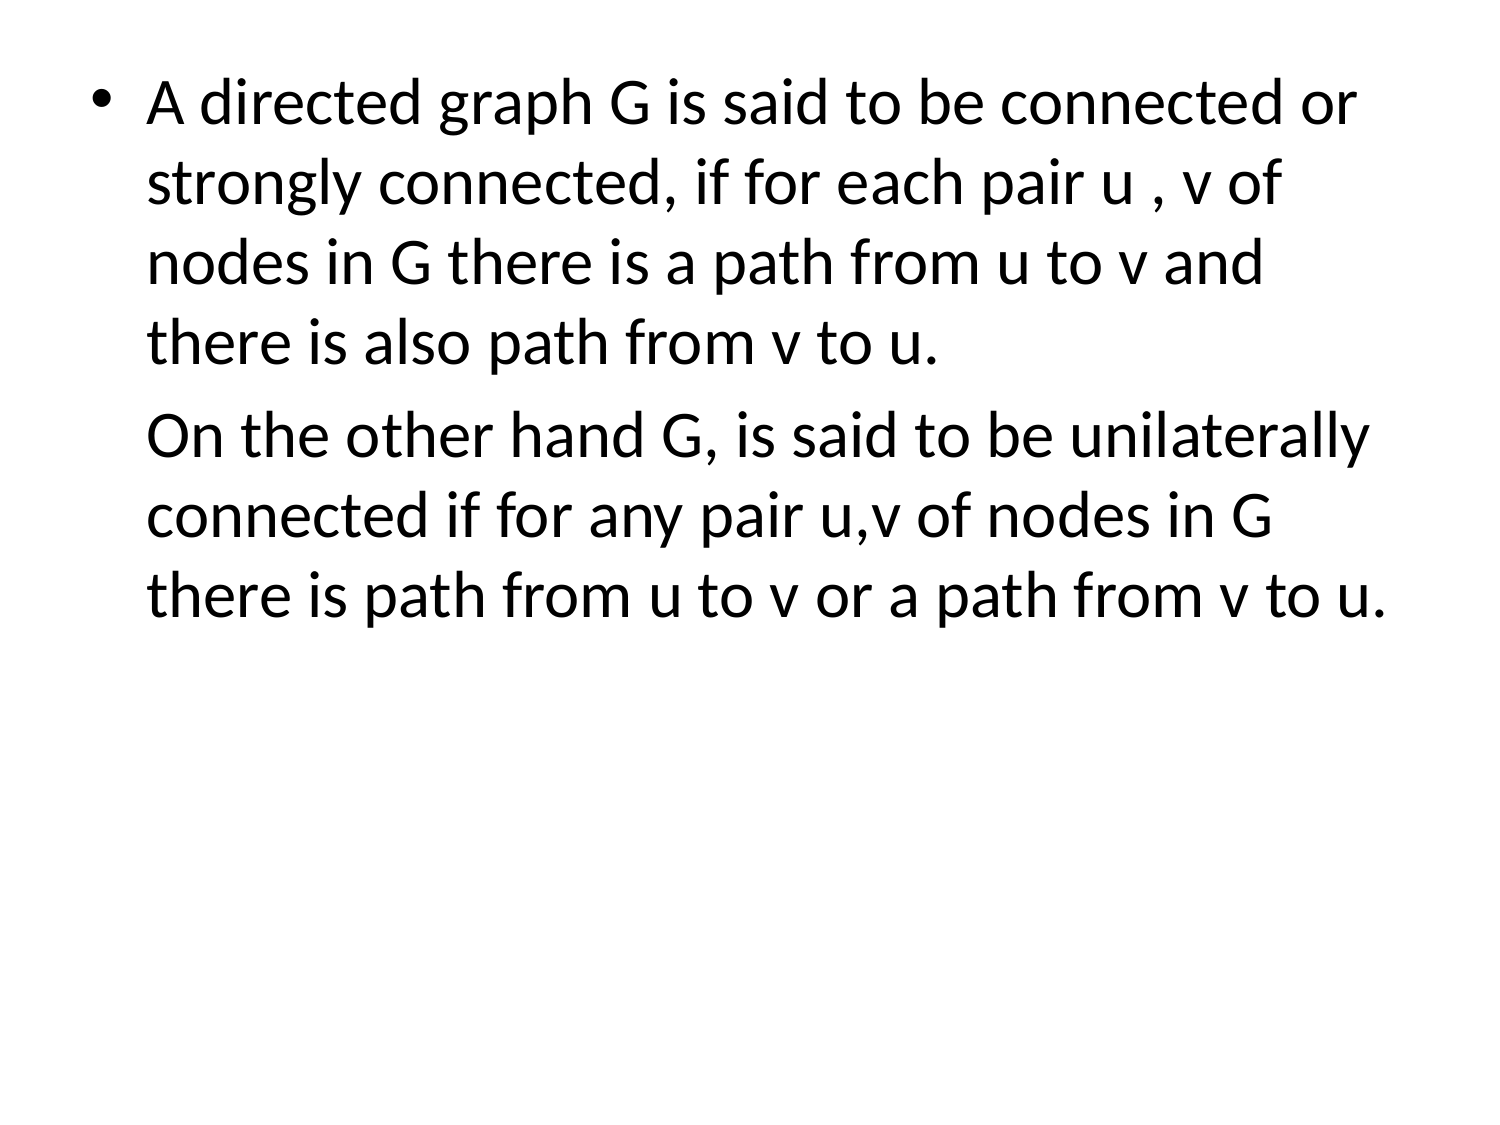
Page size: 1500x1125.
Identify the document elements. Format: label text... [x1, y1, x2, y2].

list A directed graph G is said to be connected or strongly connected, if for each pair u , v of nodes in G there is a path from u to v and there is also path from v to u. On the other hand G, is said to be unilaterally connected if for any pair u,v of nodes in G there is path from u to v or a path from v to u. [75, 50, 1425, 1088]
